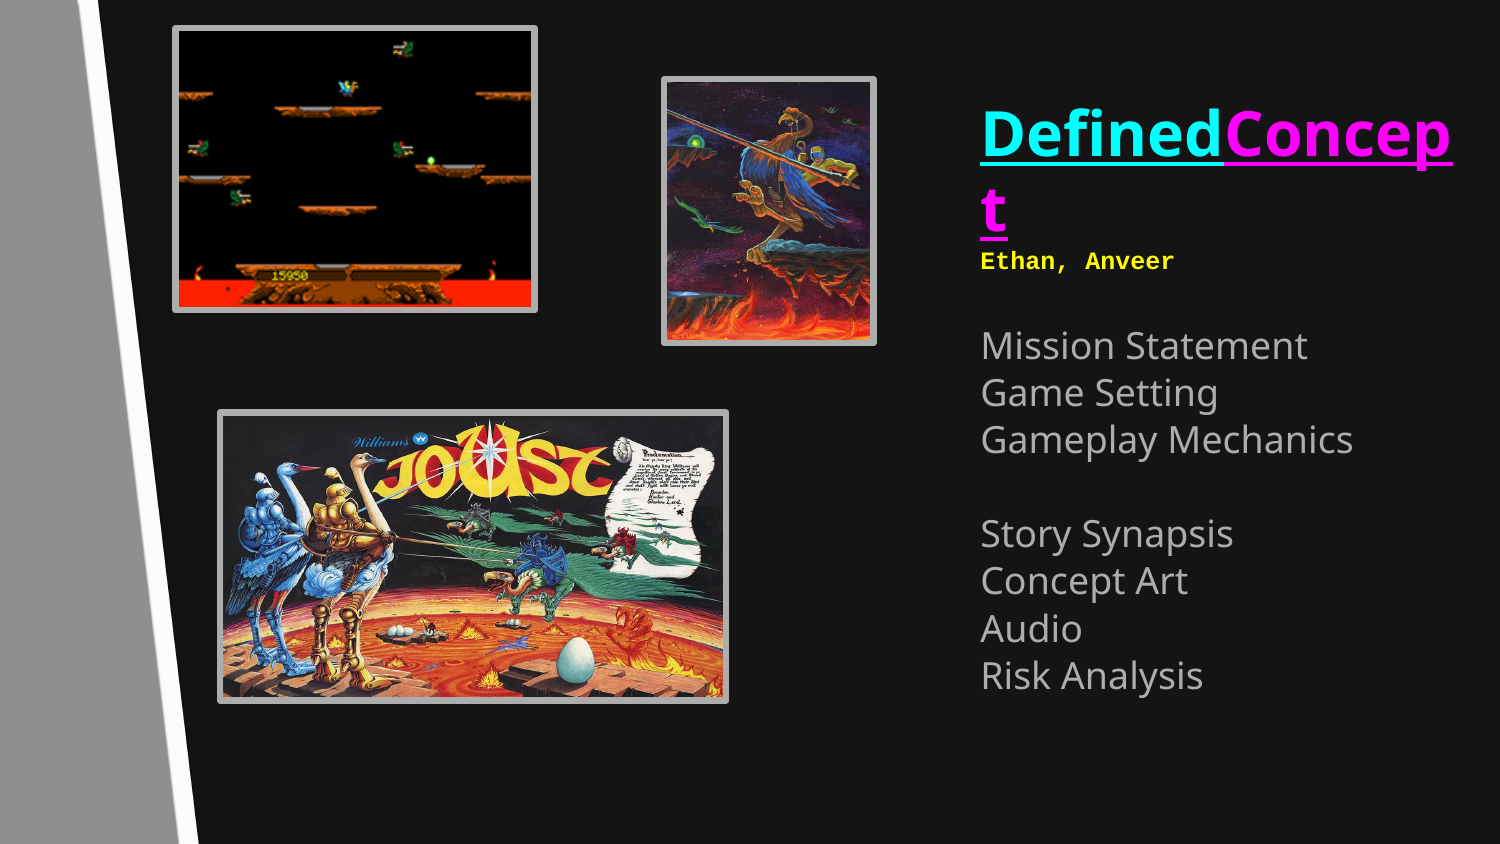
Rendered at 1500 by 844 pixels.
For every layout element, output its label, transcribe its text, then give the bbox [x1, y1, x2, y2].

title DefinedConcept Ethan, Anveer [965, 146, 1486, 290]
picture [0, 0, 541, 844]
list Mission Statement Game Setting Gameplay Mechanics Story Synapsis Concept Art Audio Risk Analysis [965, 307, 1486, 698]
picture [666, 81, 871, 341]
picture [222, 415, 724, 698]
